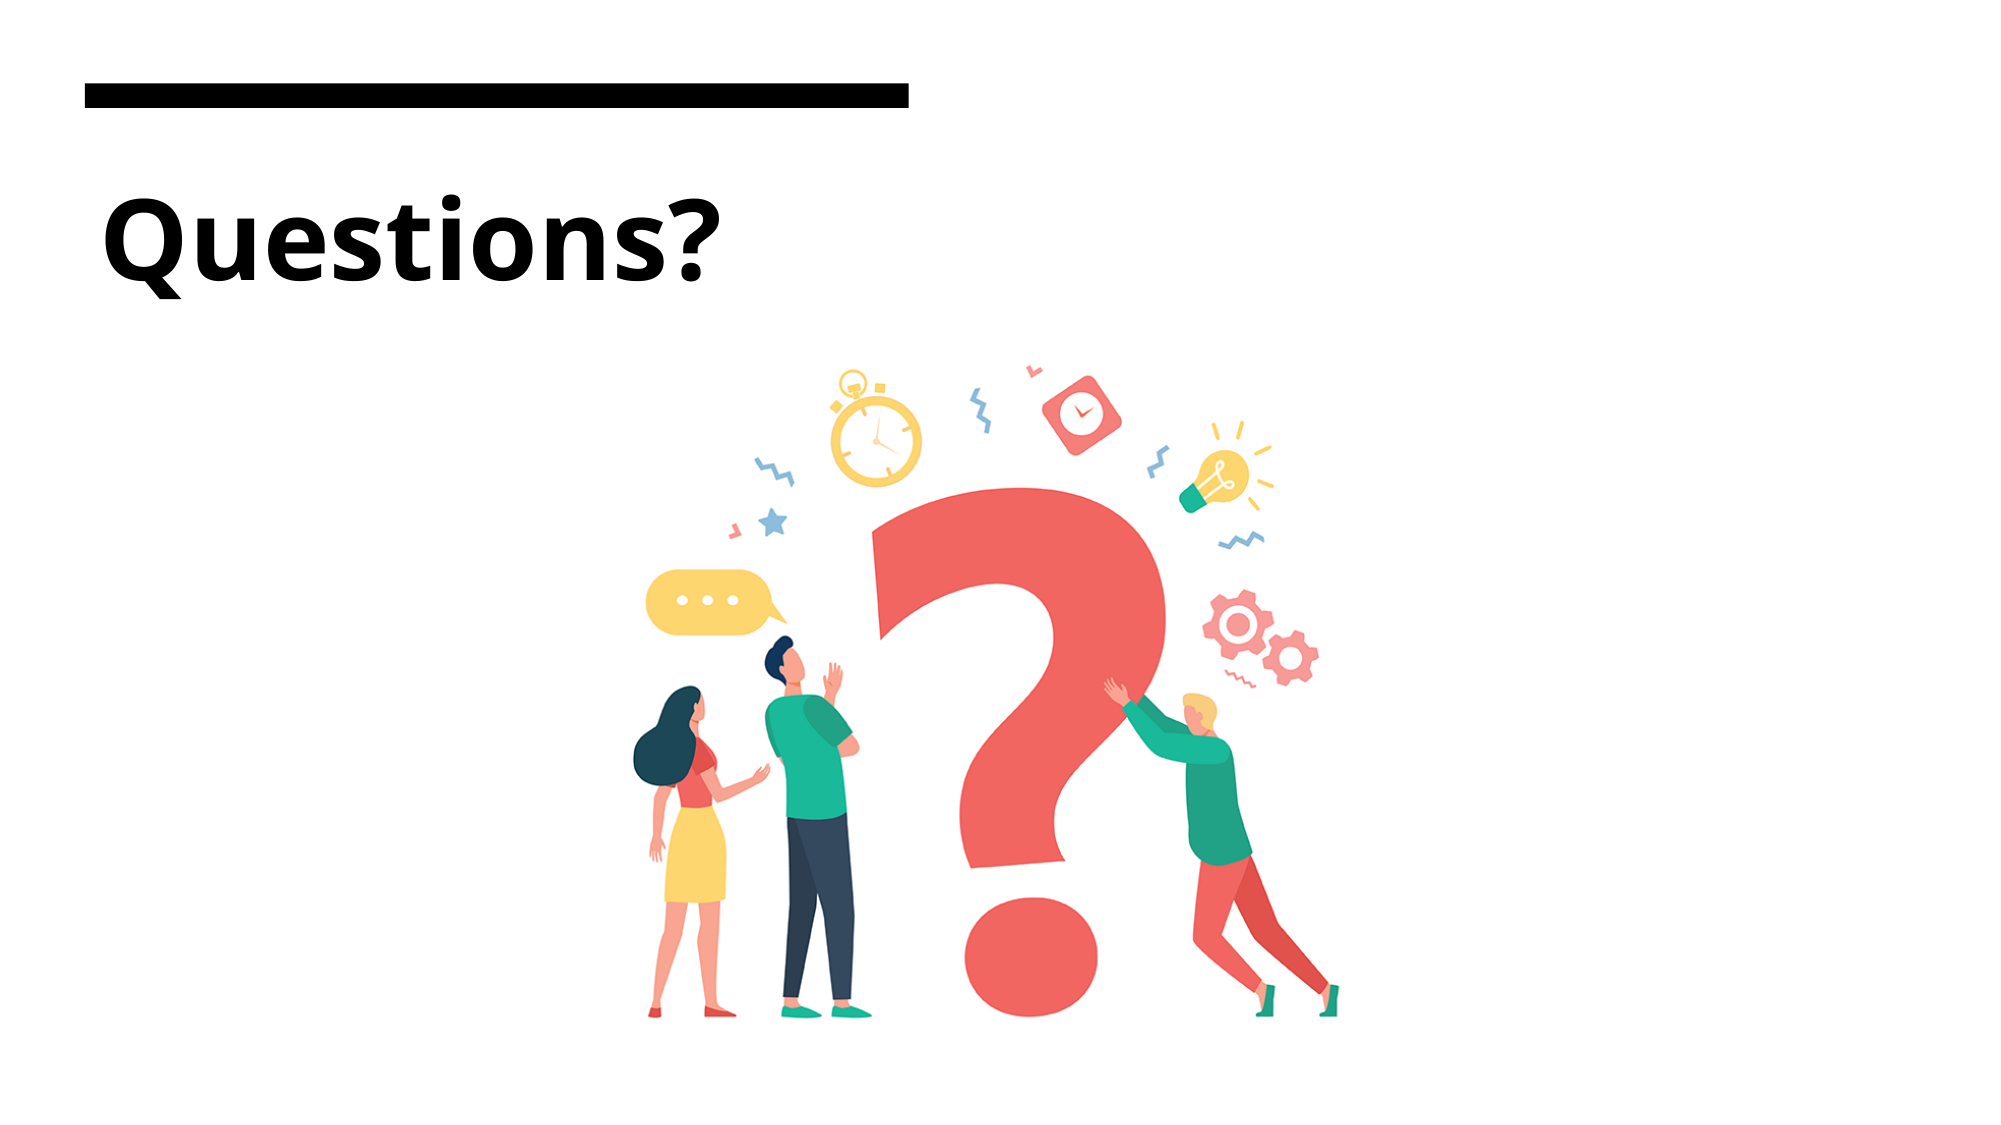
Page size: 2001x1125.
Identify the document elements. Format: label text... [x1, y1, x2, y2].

picture [390, 331, 1610, 1044]
title Questions? [84, 160, 909, 960]
